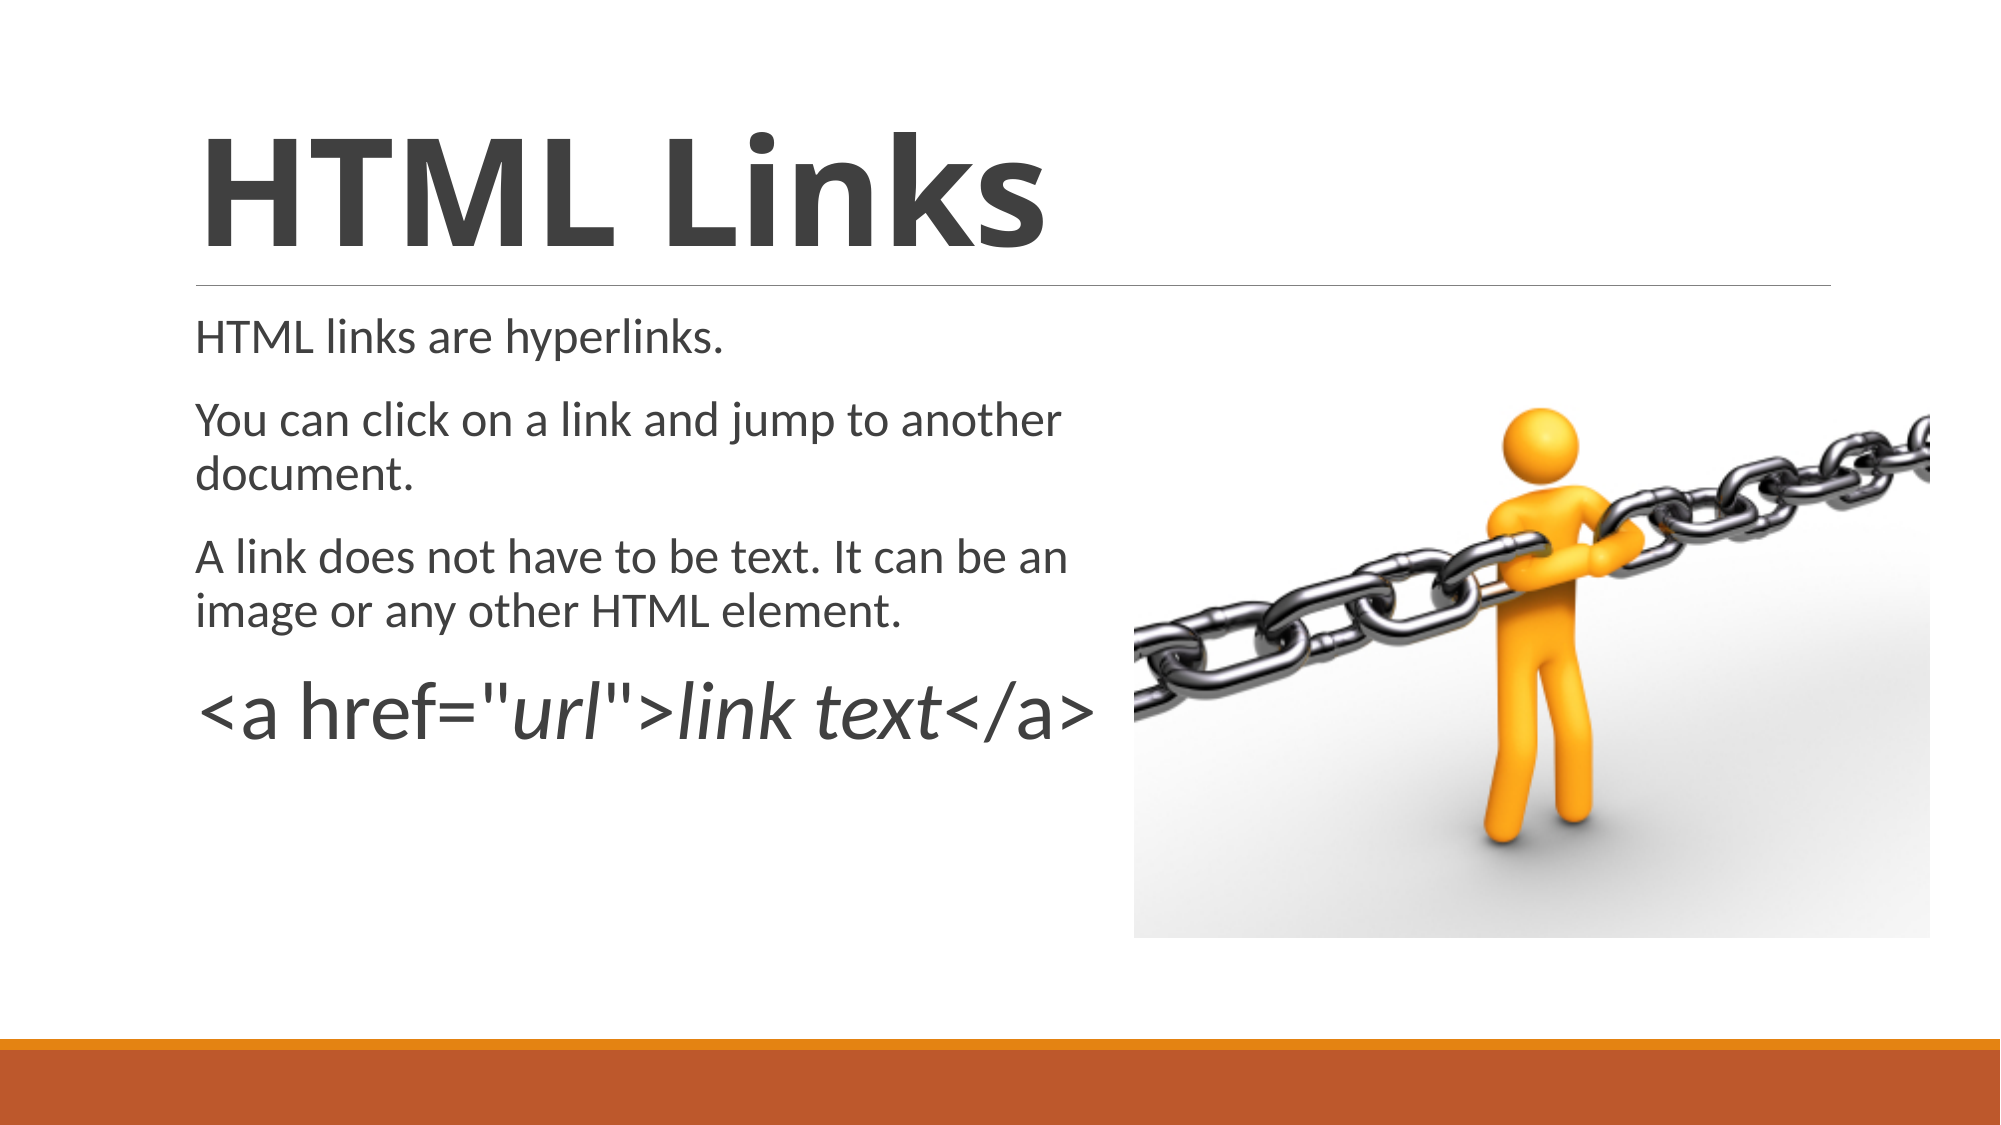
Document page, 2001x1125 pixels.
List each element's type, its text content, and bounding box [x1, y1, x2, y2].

list HTML links are hyperlinks. You can click on a link and jump to another document. A link does not have to be text. It can be an image or any other HTML element. <a href="url">link text</a> [180, 302, 1113, 966]
title HTML Links [180, 47, 1830, 285]
picture [1133, 340, 1930, 938]
